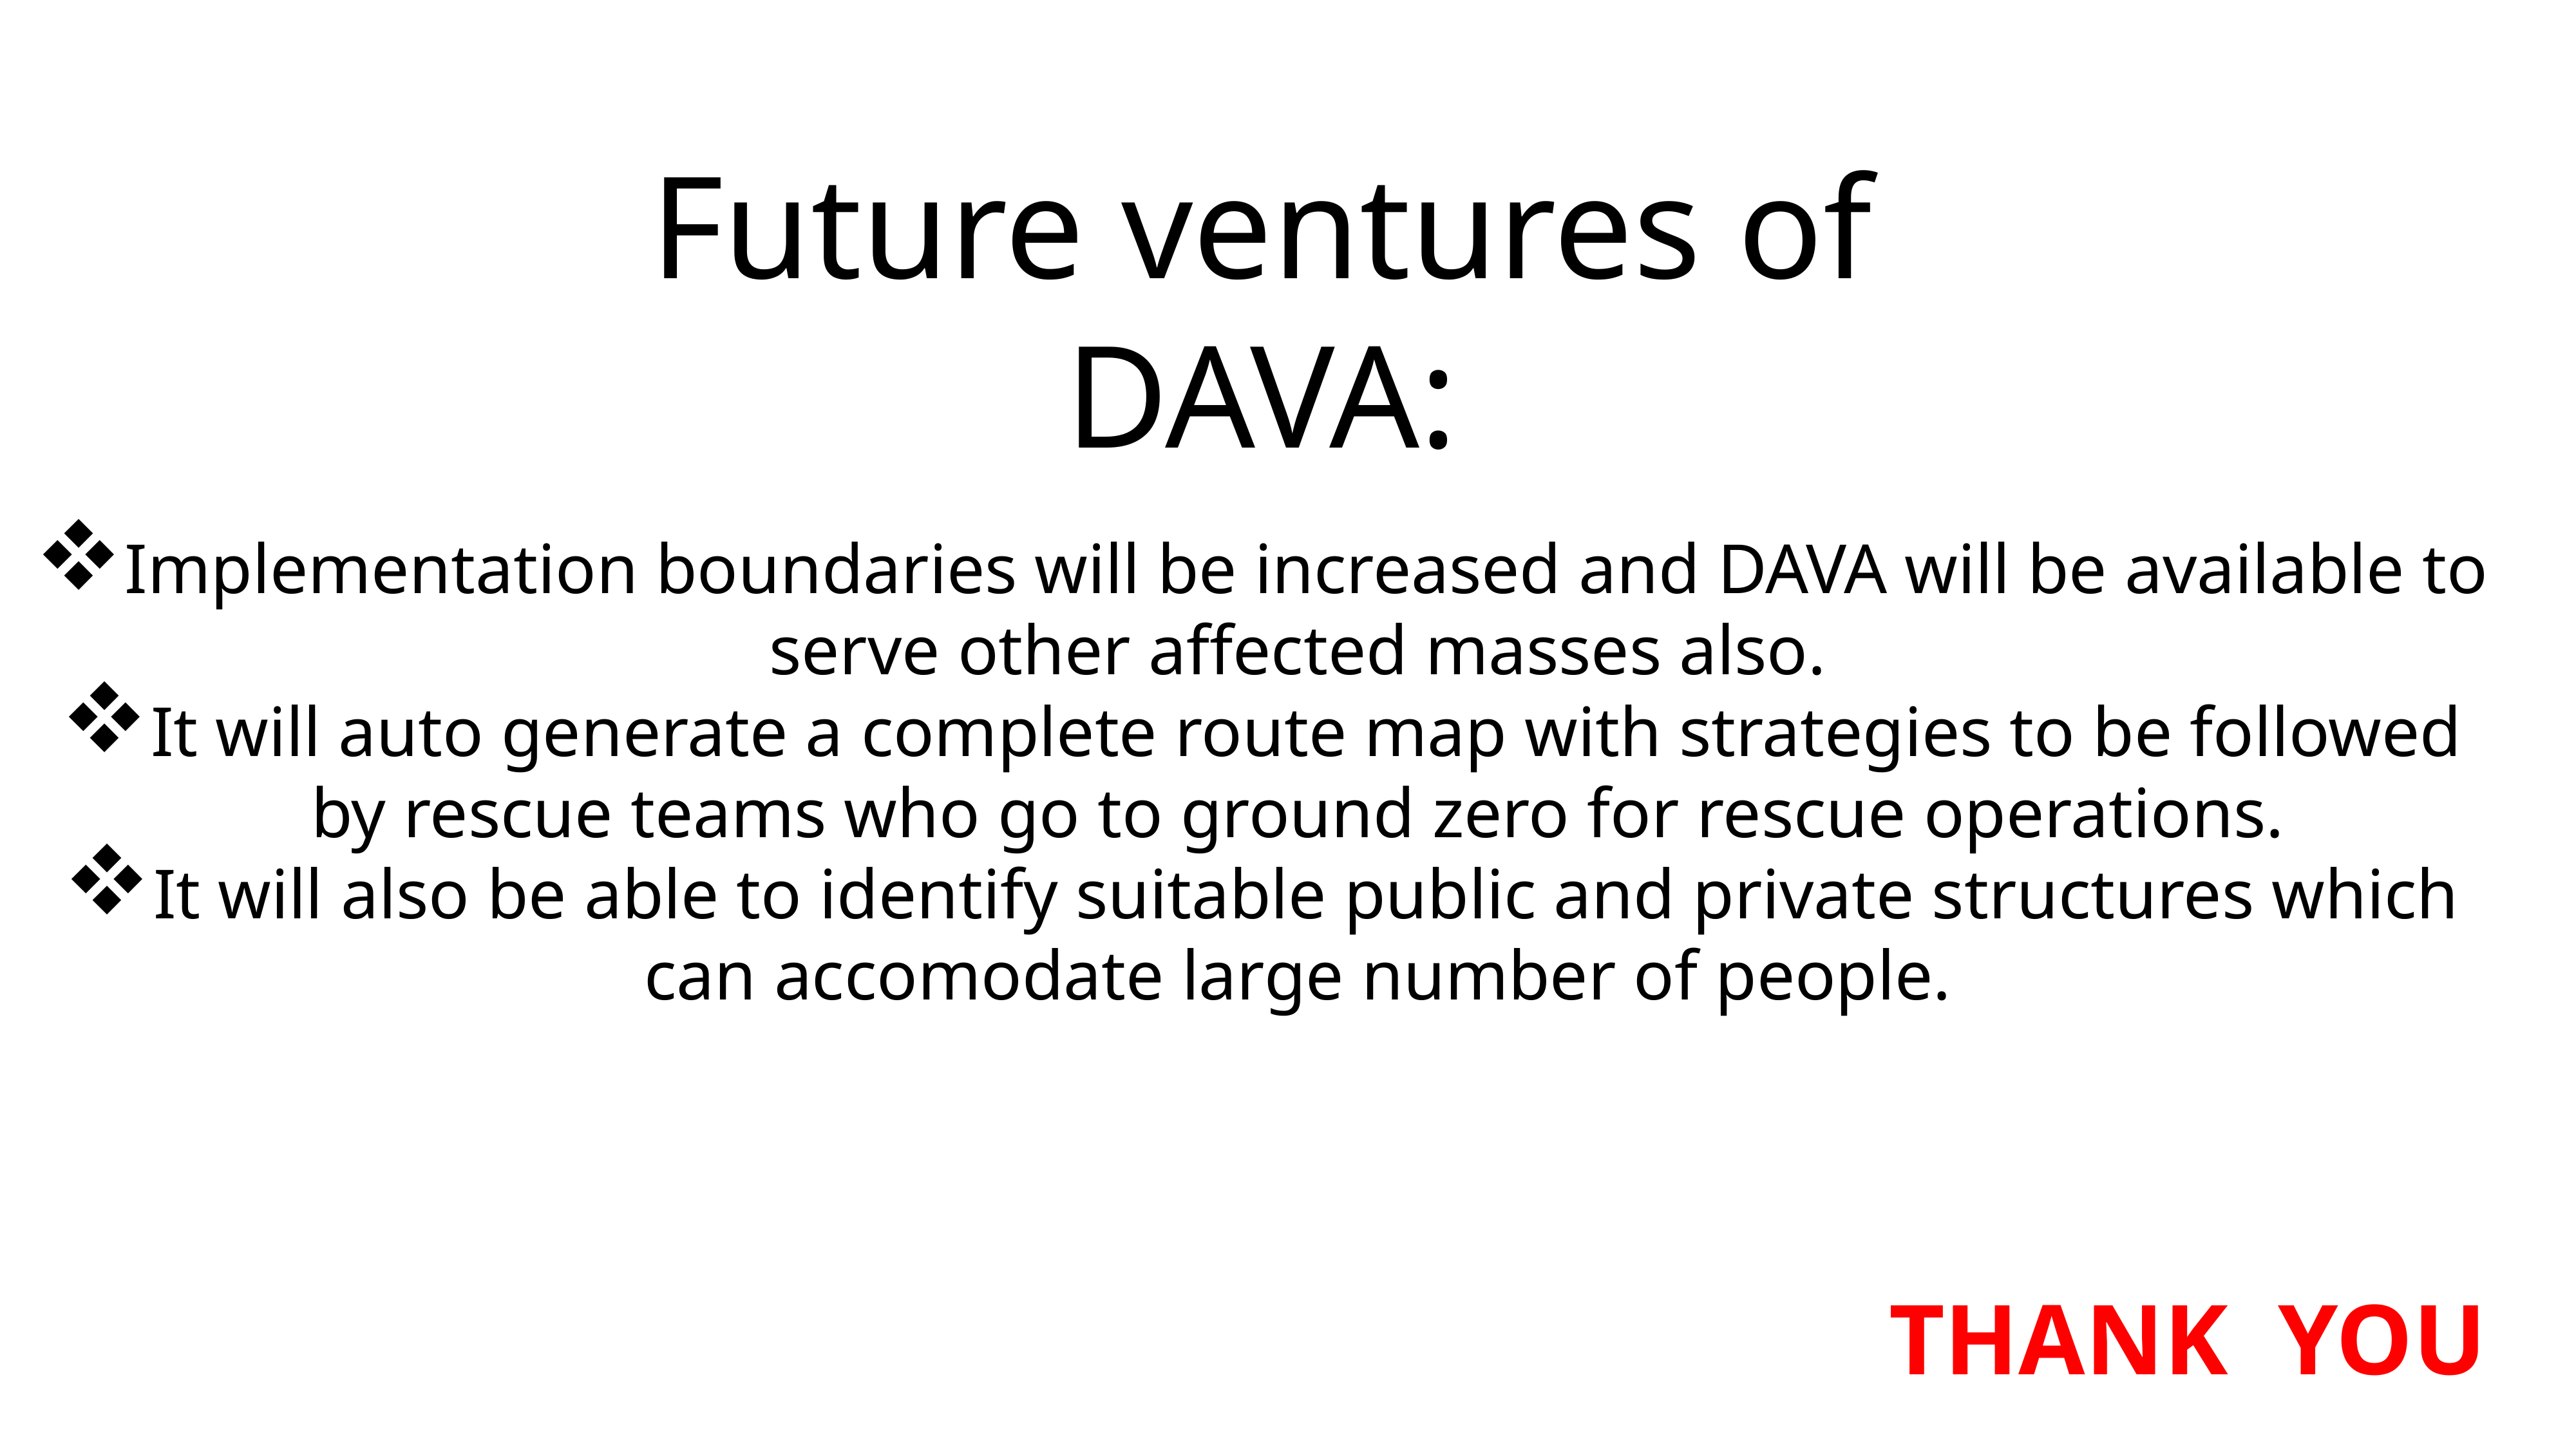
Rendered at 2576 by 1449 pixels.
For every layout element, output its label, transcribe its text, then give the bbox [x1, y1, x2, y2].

title Future ventures of DAVA: [484, 33, 2040, 484]
subtitle Implementation boundaries will be increased and DAVA will be available to serve other affected masses also. It will auto generate a complete route map with strategies to be followed by rescue teams who go to ground zero for rescue operations. It will also be able to identify suitable public and private structures which can accomodate large number of people. [26, 518, 2497, 1224]
text_box THANK YOU [1833, 1273, 2543, 1399]
